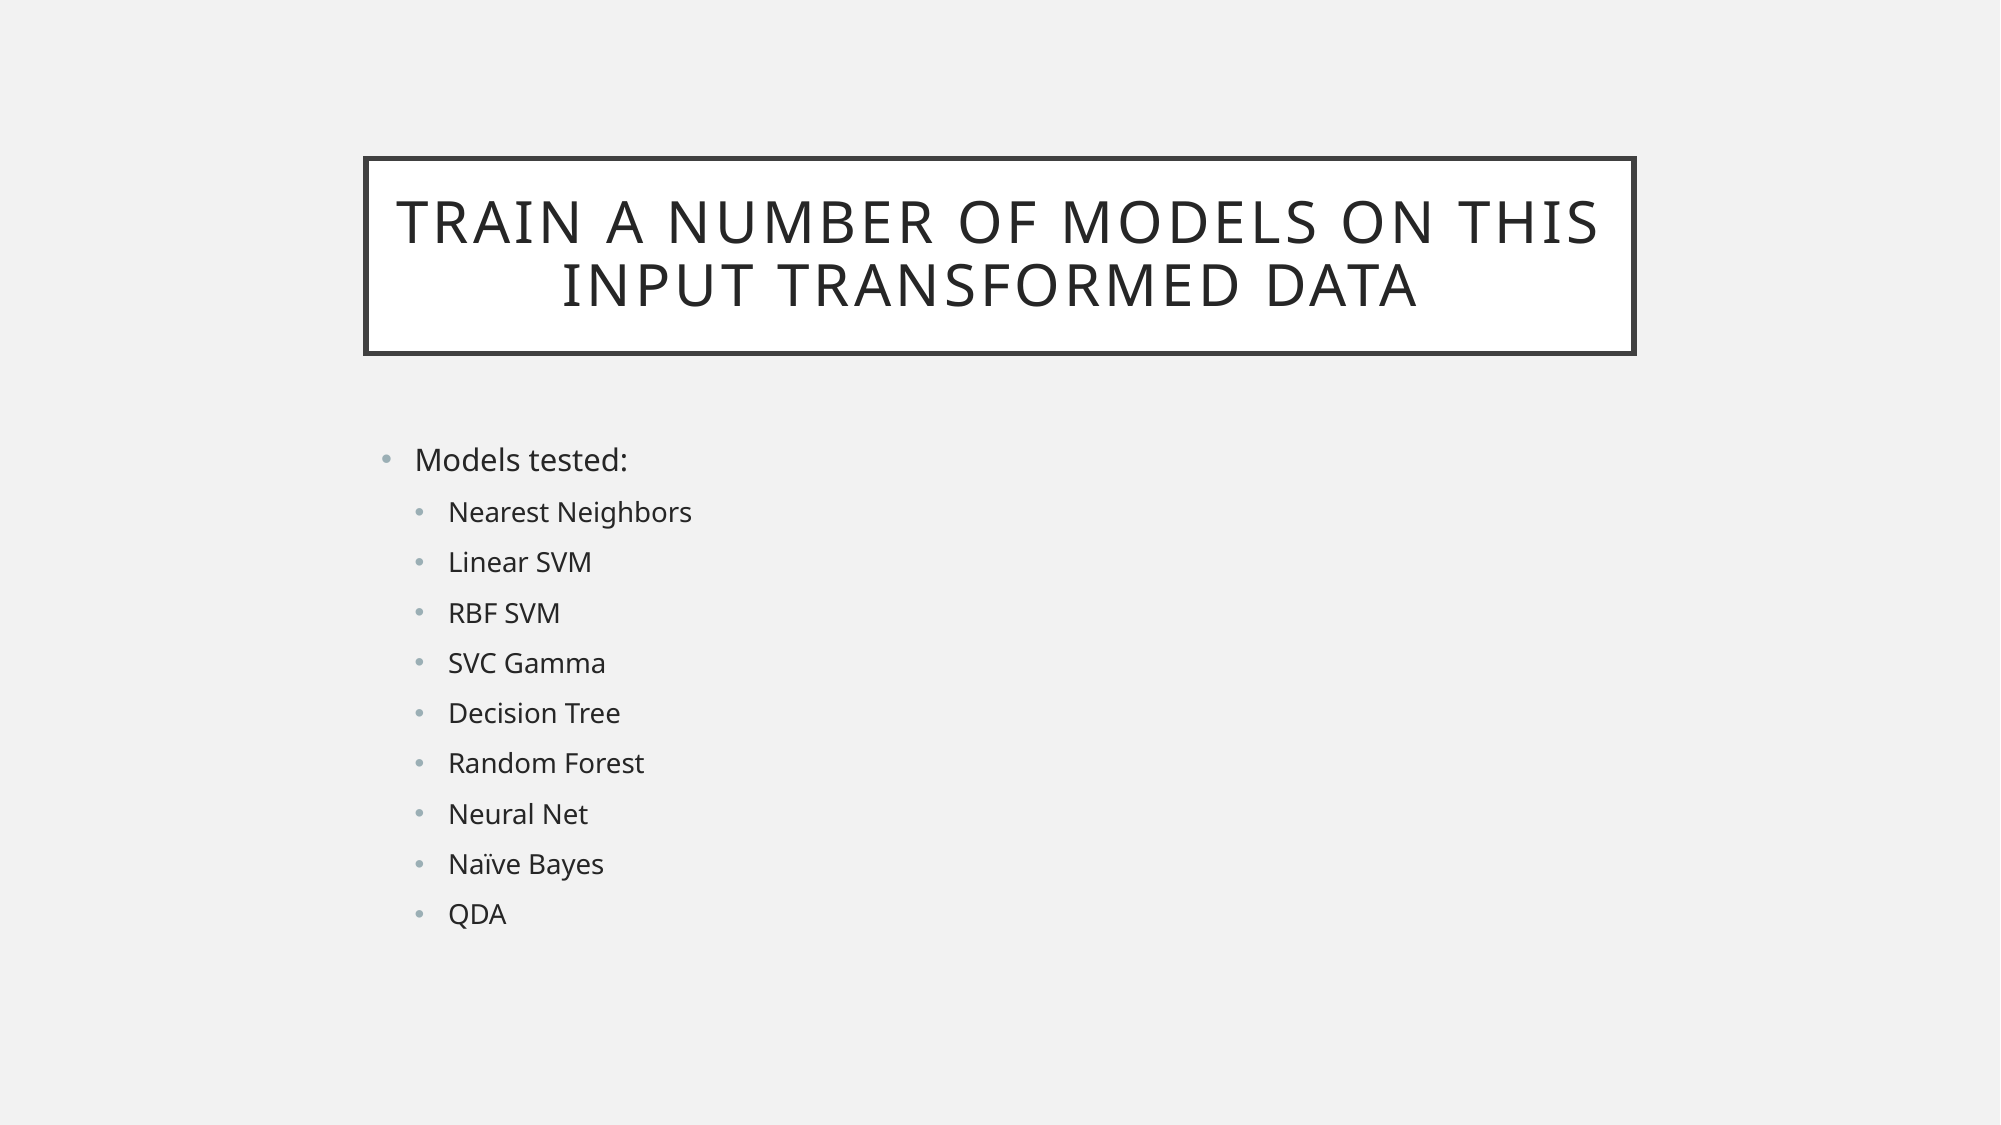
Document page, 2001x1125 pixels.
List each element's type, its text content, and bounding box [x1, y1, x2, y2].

list Models tested: Nearest Neighbors Linear SVM RBF SVM SVC Gamma Decision Tree Random Forest Neural Net Naïve Bayes QDA [366, 432, 1634, 942]
title Train a number of models on this input transformed data [363, 156, 1637, 356]
